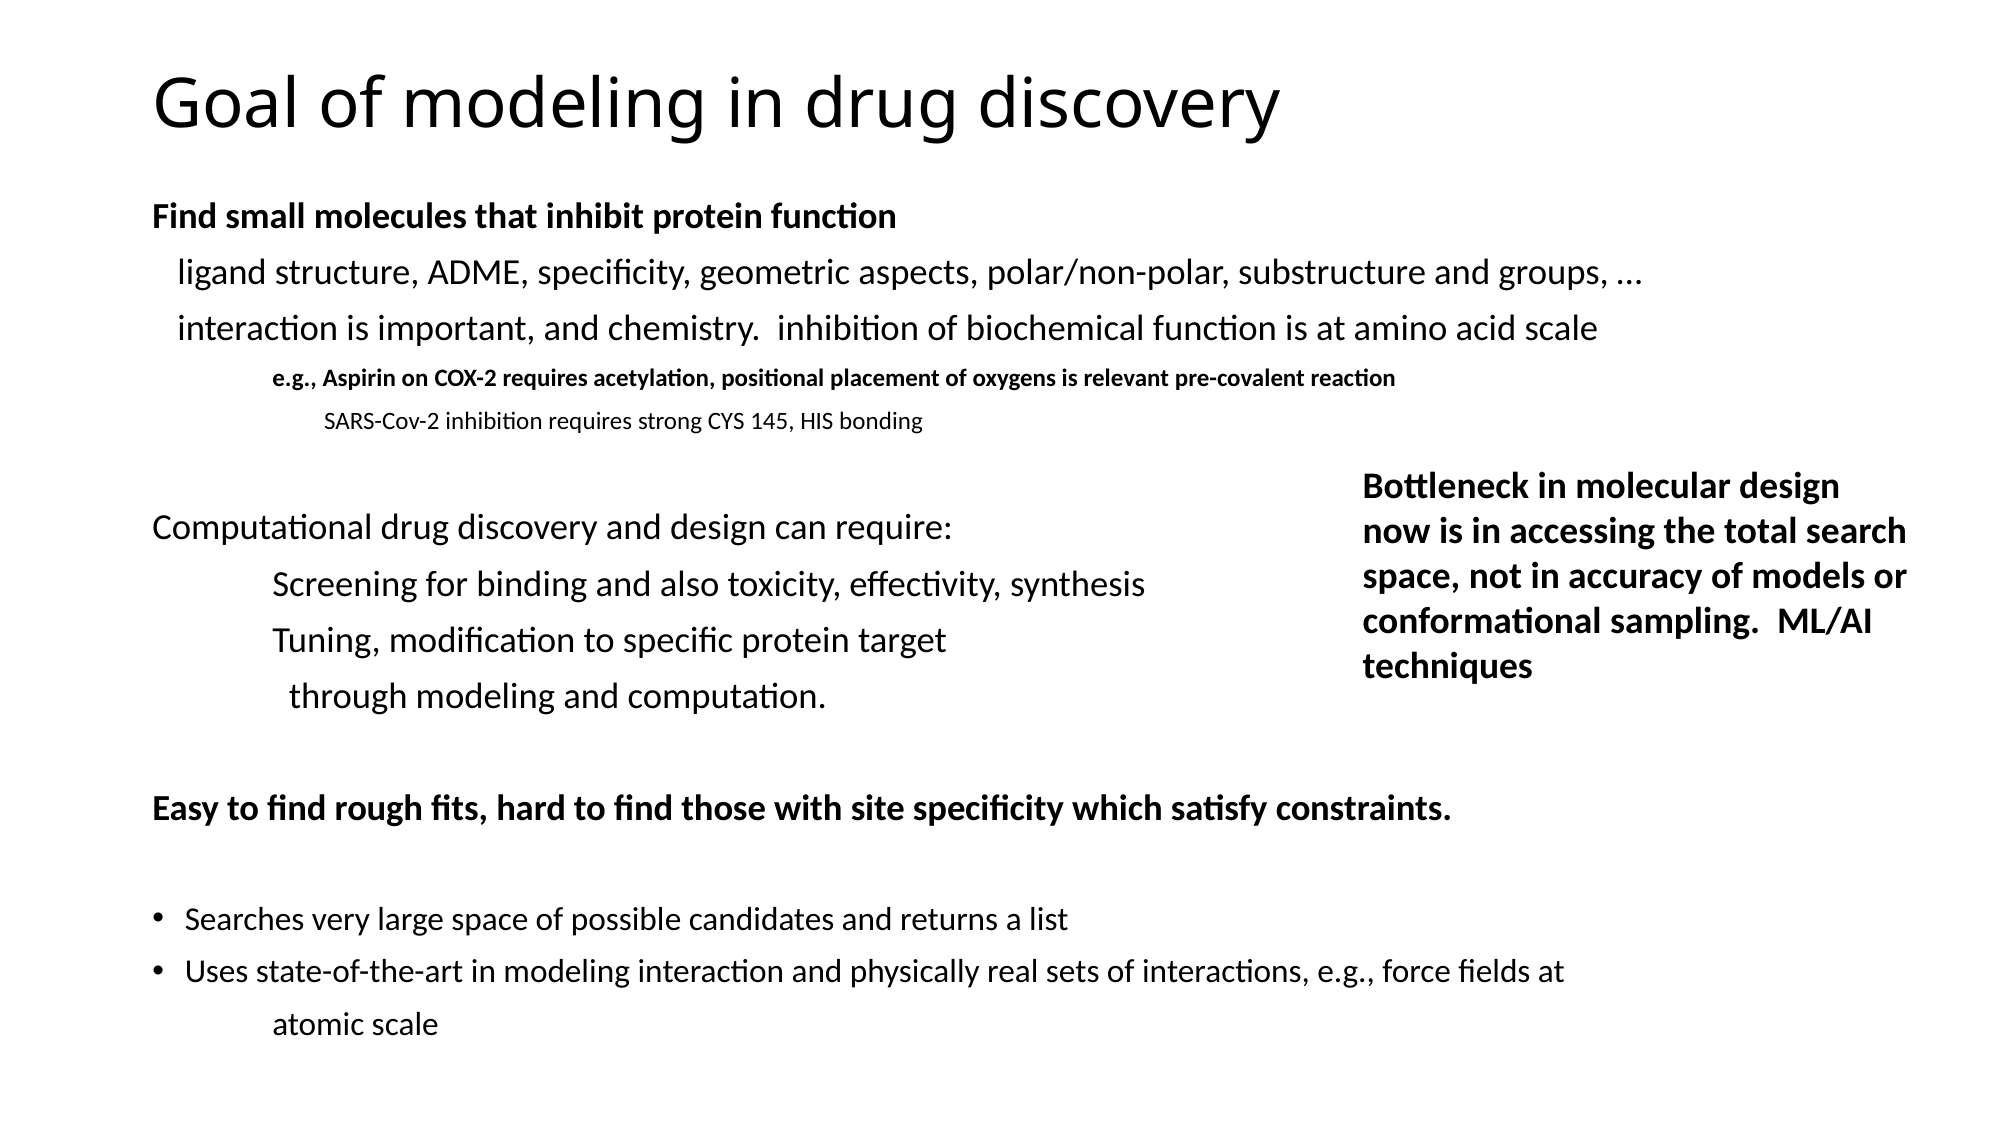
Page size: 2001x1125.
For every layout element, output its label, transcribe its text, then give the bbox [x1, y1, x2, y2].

text_box Bottleneck in molecular design now is in accessing the total search space, not in accuracy of models or conformational sampling. ML/AI techniques [1347, 454, 1926, 694]
list Find small molecules that inhibit protein function ligand structure, ADME, specificity, geometric aspects, polar/non-polar, substructure and groups, … interaction is important, and chemistry. inhibition of biochemical function is at amino acid scale e.g., Aspirin on COX-2 requires acetylation, positional placement of oxygens is relevant pre-covalent reaction SARS-Cov-2 inhibition requires strong CYS 145, HIS bonding Computational drug discovery and design can require: Screening for binding and also toxicity, effectivity, synthesis Tuning, modification to specific protein target through modeling and computation. Easy to find rough fits, hard to find those with site specificity which satisfy constraints. Searches very large space of possible candidates and returns a list Uses state-of-the-art in modeling interaction and physically real sets of interactions, e.g., force fields at atomic scale [137, 189, 1950, 1053]
title Goal of modeling in drug discovery [137, 59, 1863, 150]
